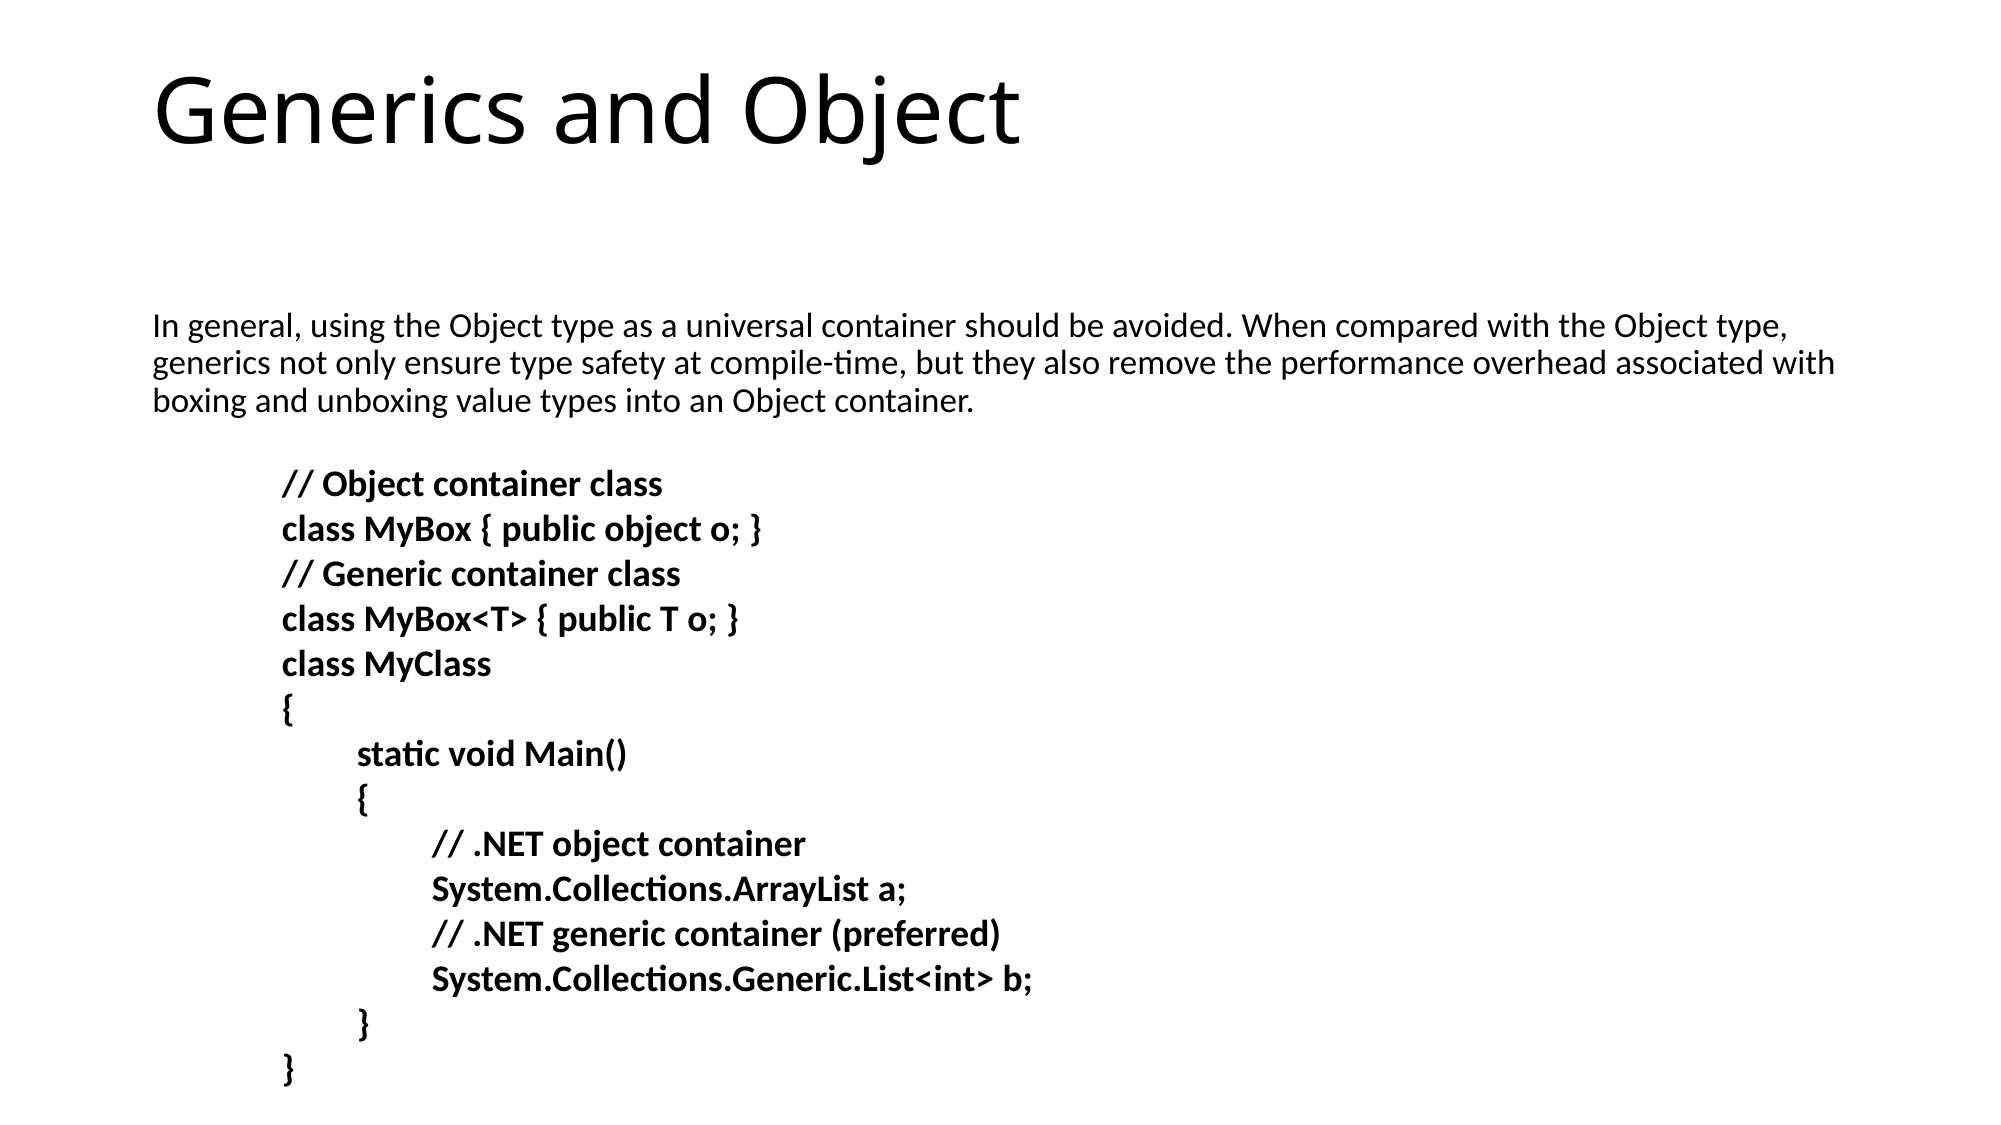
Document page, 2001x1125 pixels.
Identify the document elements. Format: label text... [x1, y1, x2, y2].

text_box // Object container class class MyBox { public object o; } // Generic container class class MyBox<T> { public T o; } class MyClass { static void Main() { // .NET object container System.Collections.ArrayList a; // .NET generic container (preferred) System.Collections.Generic.List<int> b; } } [267, 452, 1106, 1097]
title Generics and Object [137, 59, 1863, 278]
list In general, using the Object type as a universal container should be avoided. When compared with the Object type, generics not only ensure type safety at compile-time, but they also remove the performance overhead associated with boxing and unboxing value types into an Object container. [137, 299, 1863, 430]
